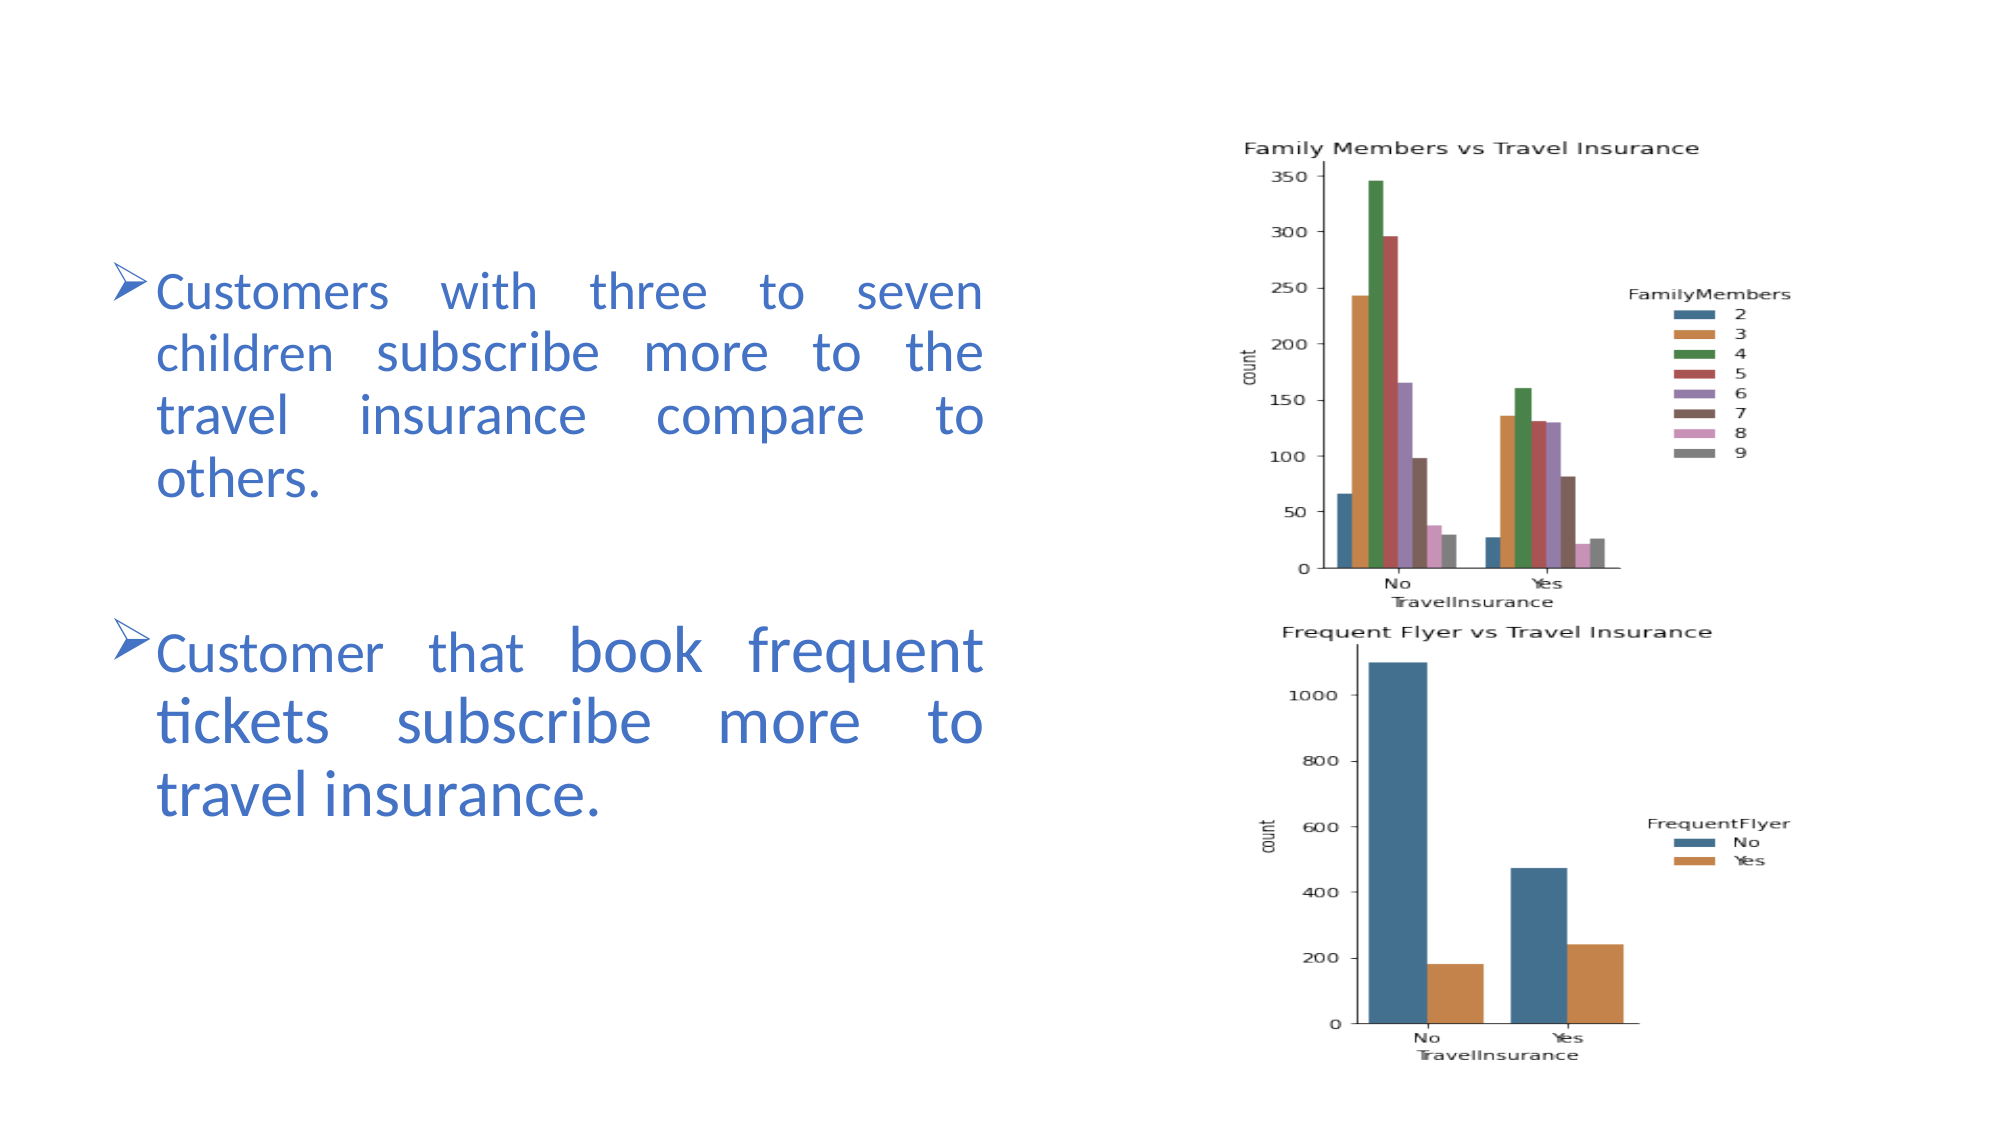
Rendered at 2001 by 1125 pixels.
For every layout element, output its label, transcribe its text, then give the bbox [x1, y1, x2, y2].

list Customers with three to seven children subscribe more to the travel insurance compare to others. Customer that book frequent tickets subscribe more to travel insurance. [94, 255, 1000, 870]
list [1225, 132, 1810, 618]
picture [1244, 617, 1810, 1070]
